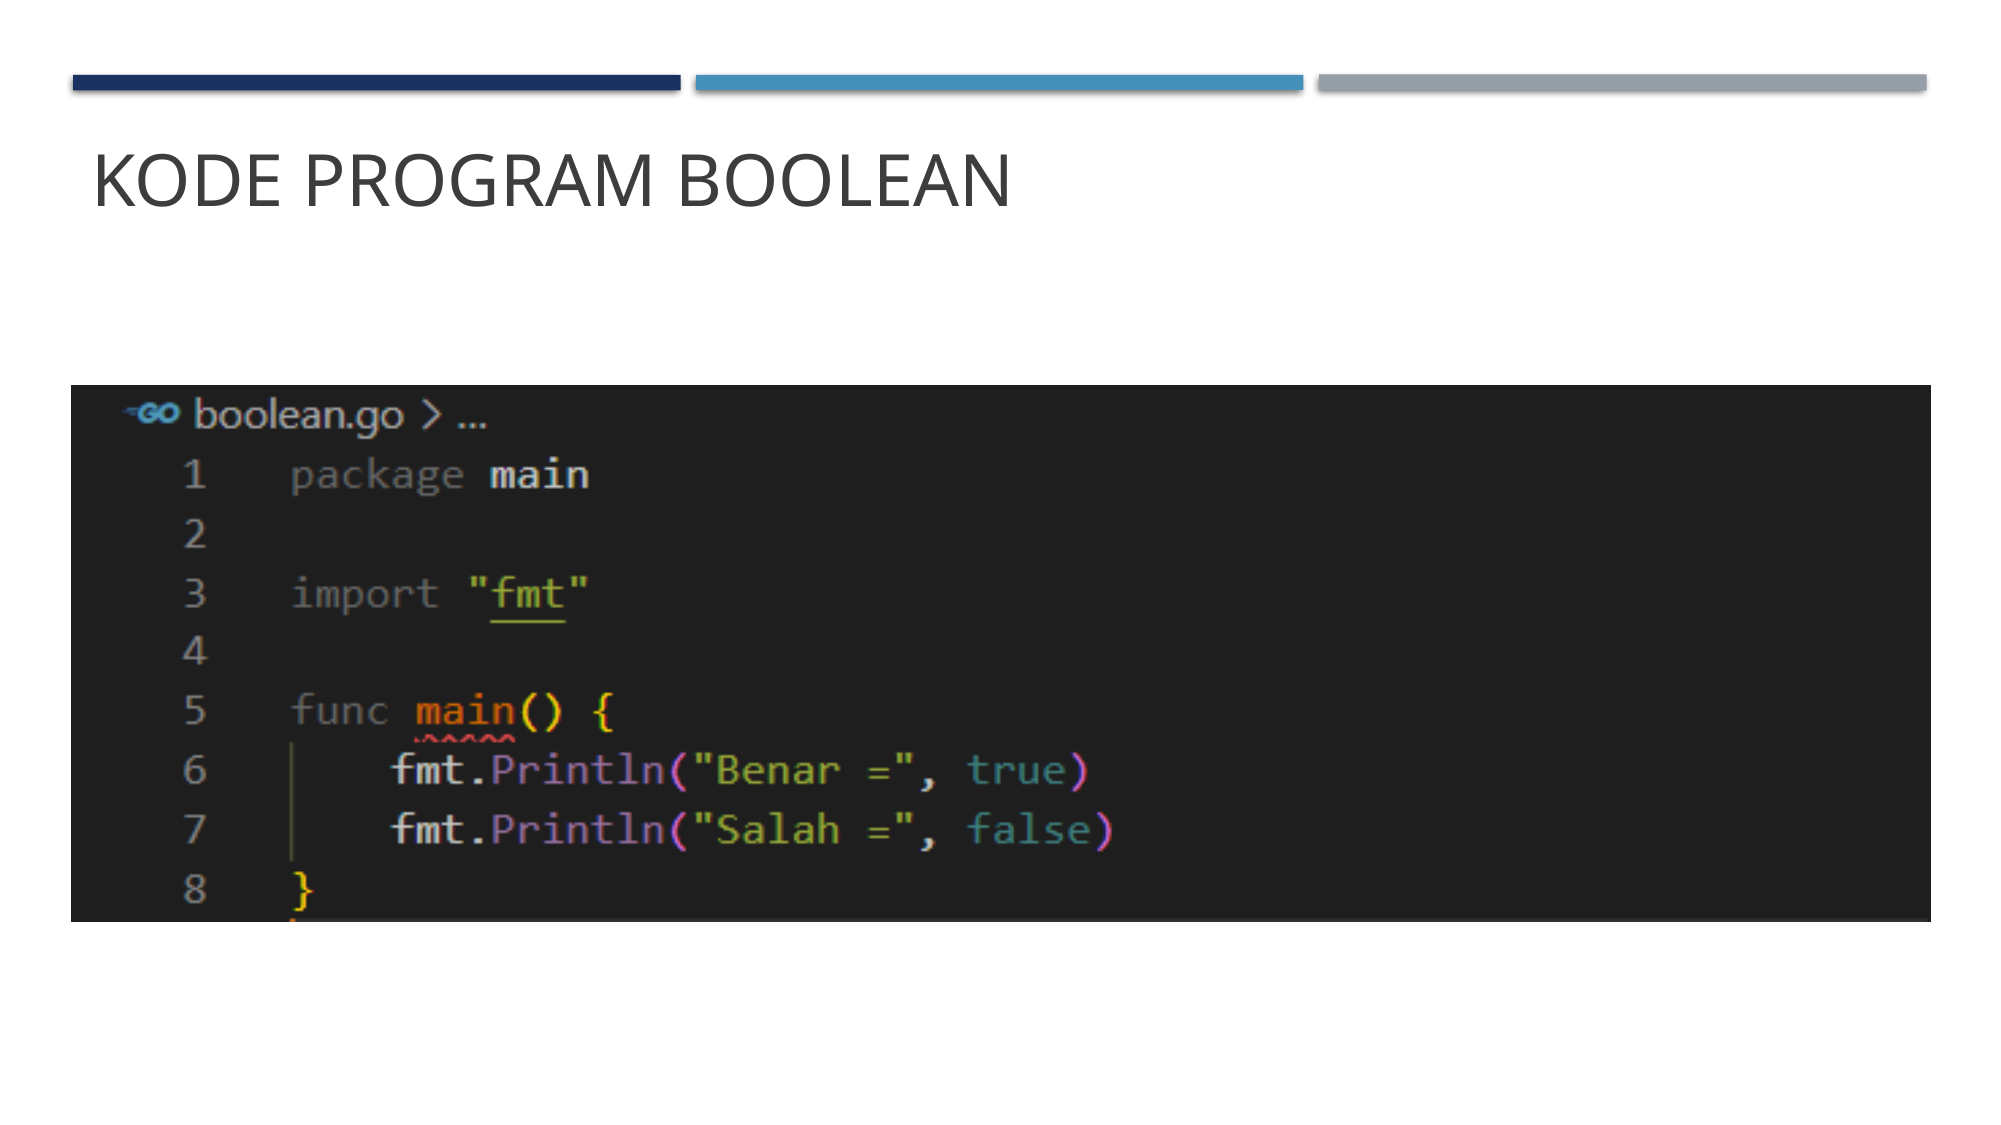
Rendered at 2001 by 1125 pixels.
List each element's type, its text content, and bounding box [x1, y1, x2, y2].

title Kode Program Boolean [71, 114, 1754, 232]
picture [70, 385, 1932, 922]
